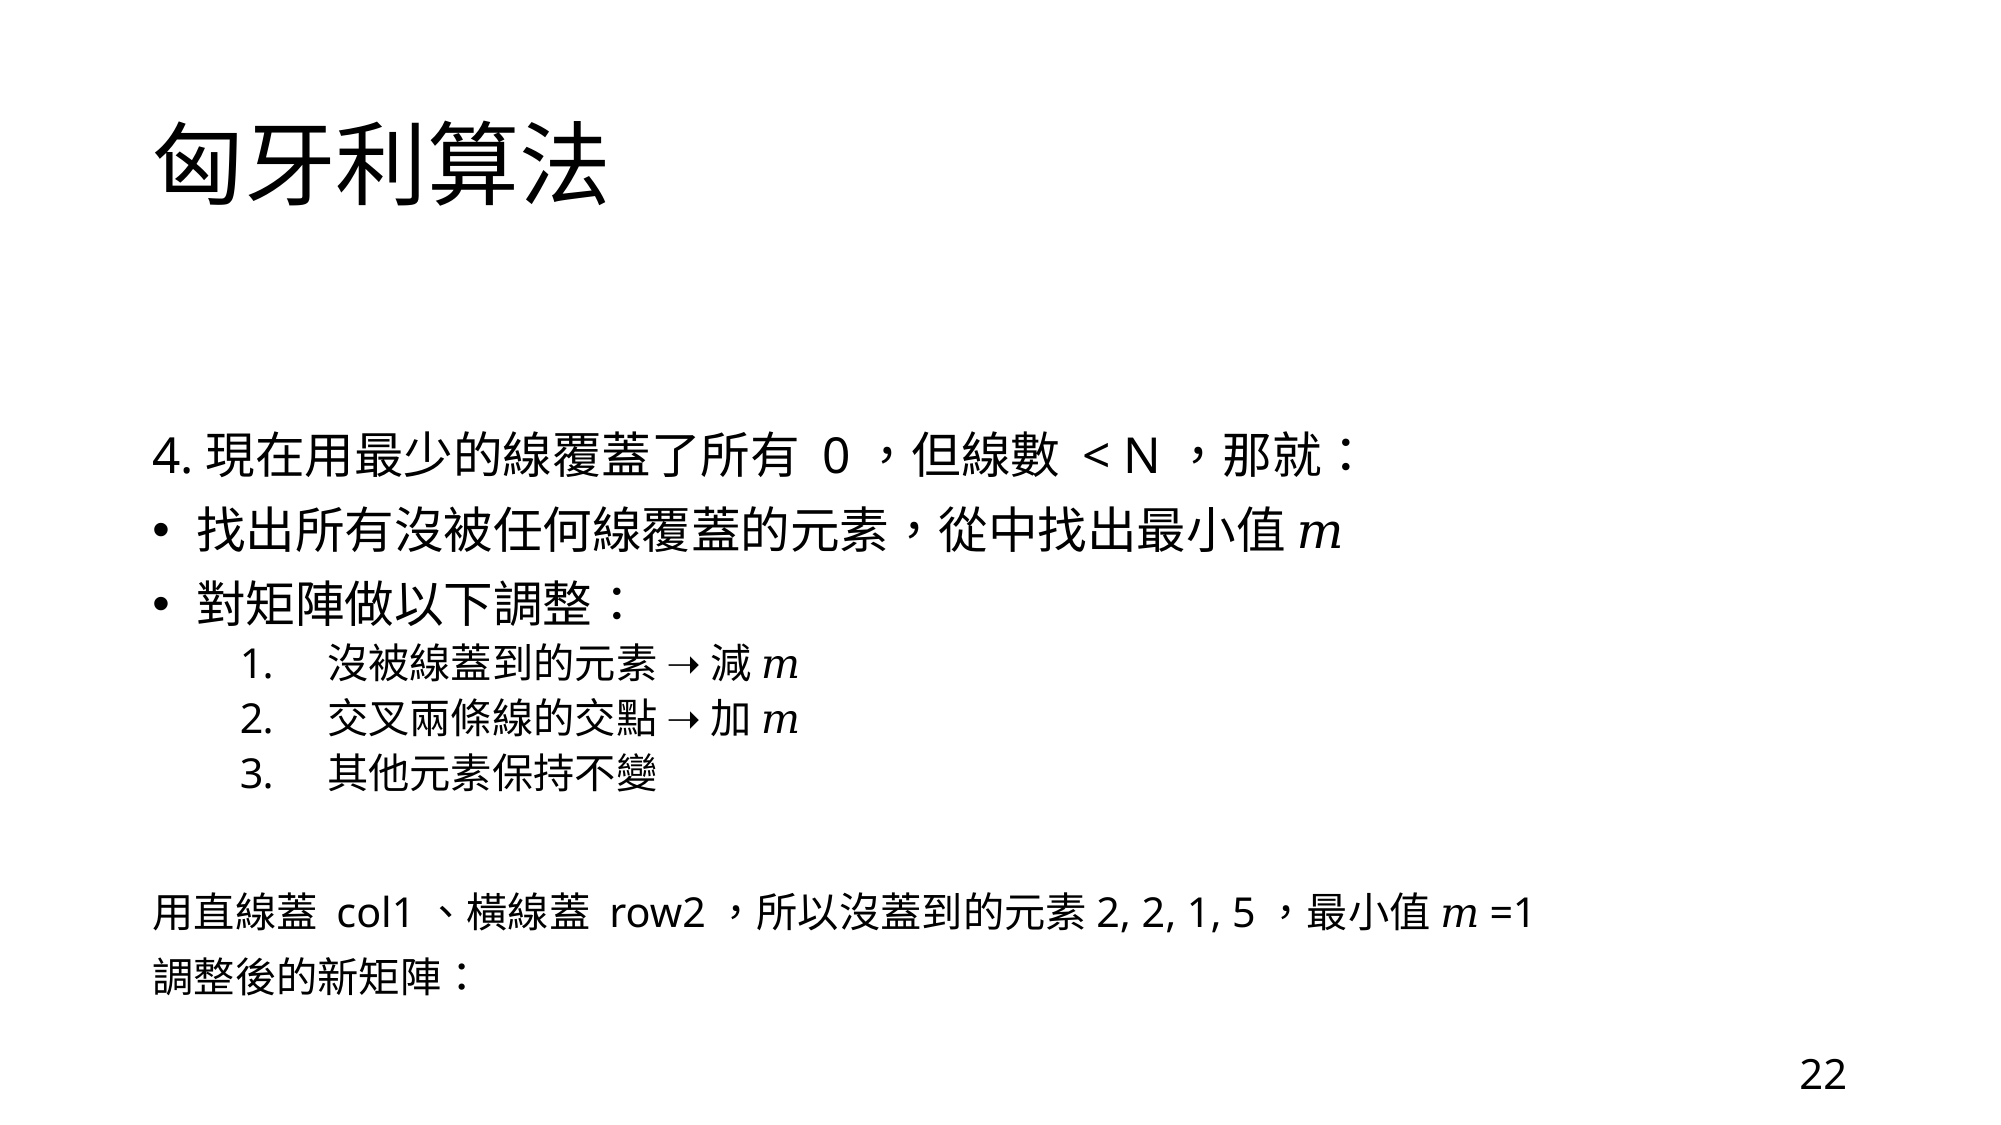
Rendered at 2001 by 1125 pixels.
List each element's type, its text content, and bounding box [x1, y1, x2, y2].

slide_number 22 [1412, 1042, 1863, 1103]
title 匈牙利算法 [137, 59, 1863, 278]
